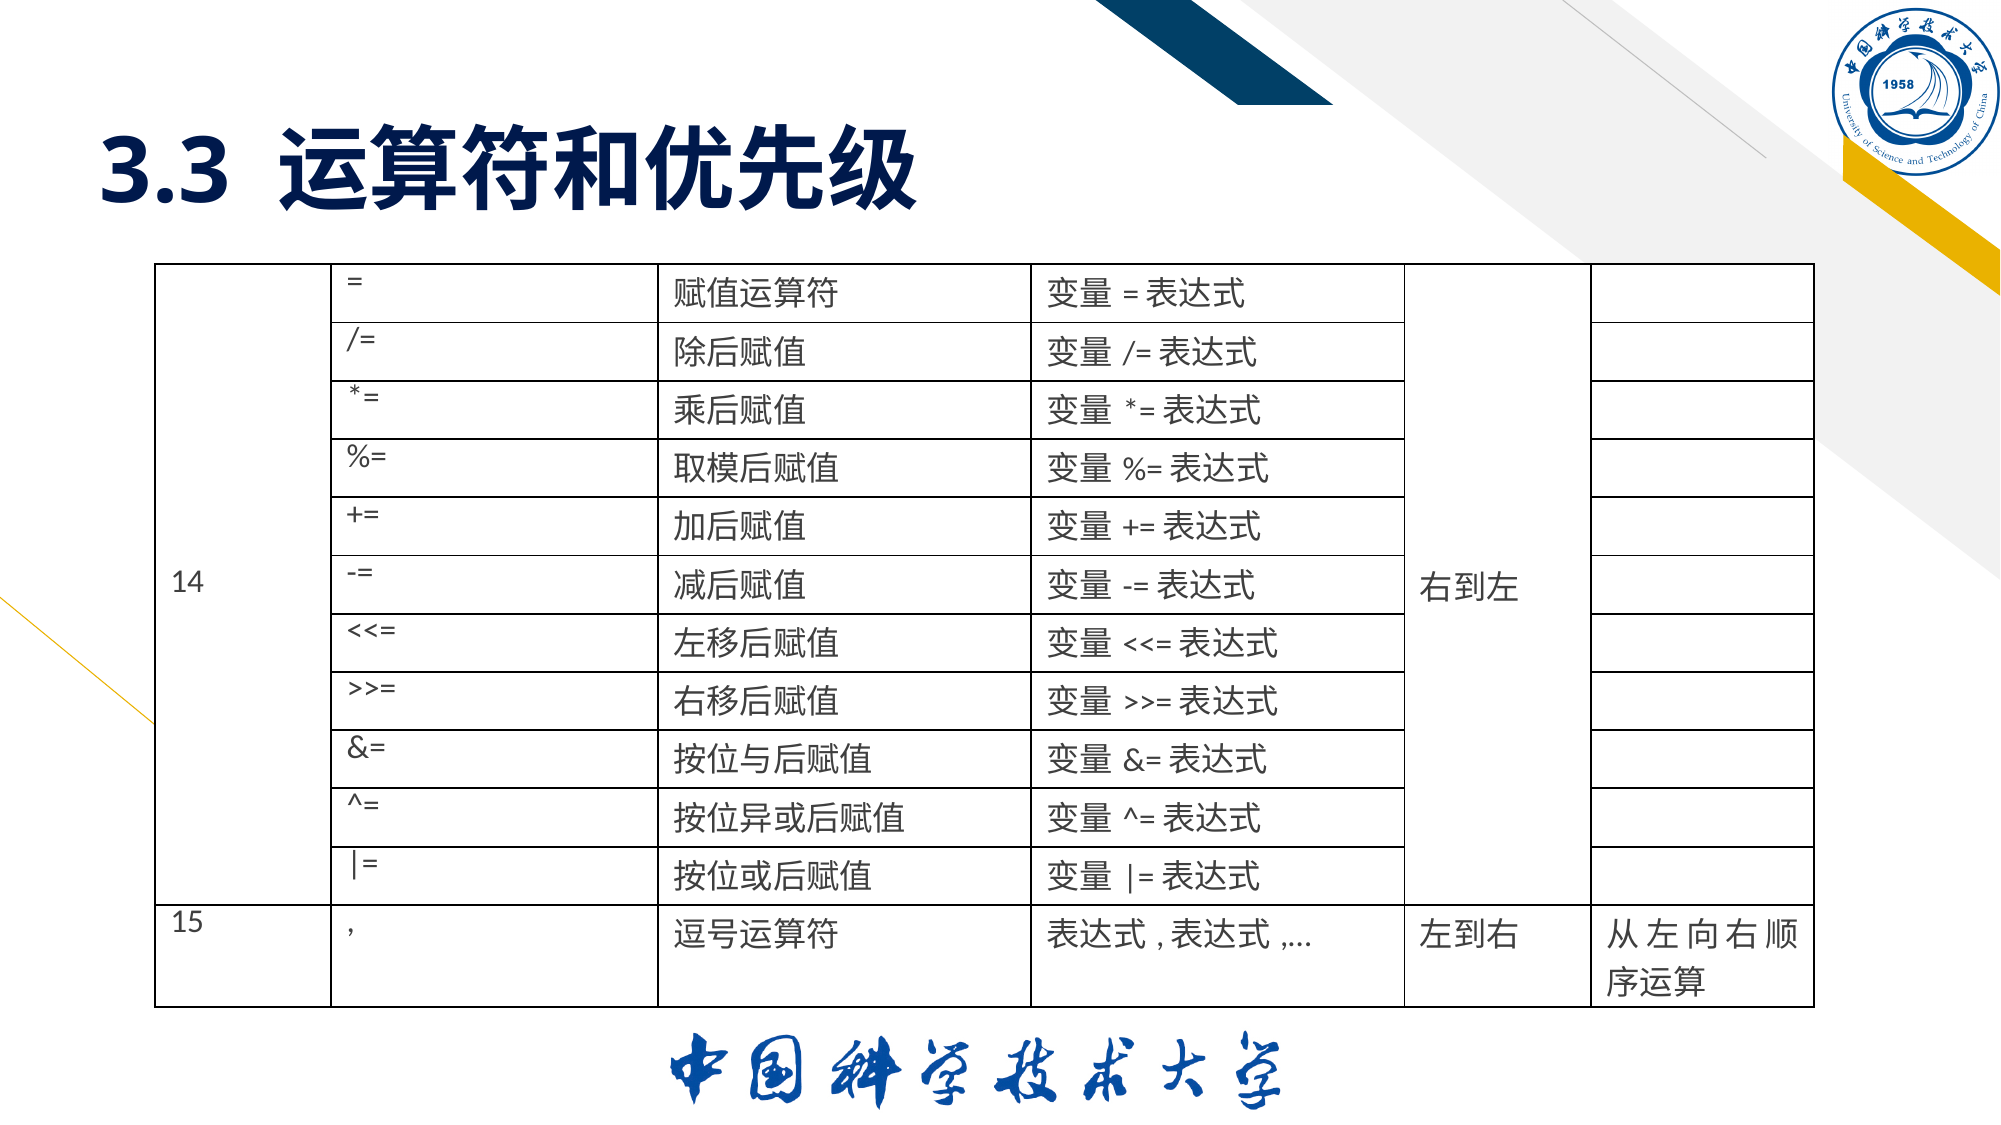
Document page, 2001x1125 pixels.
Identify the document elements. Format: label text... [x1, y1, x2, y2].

table_cell 15 [156, 906, 330, 1006]
picture [653, 1016, 1295, 1113]
table_cell 加后赋值 [659, 498, 1030, 555]
table_cell >>= [332, 673, 657, 729]
table_cell 变量^=表达式 [1032, 789, 1404, 846]
table_cell 按位或后赋值 [659, 848, 1030, 904]
table_cell 按位与后赋值 [659, 731, 1030, 787]
table_cell -= [332, 556, 657, 613]
table_cell <<= [332, 615, 657, 671]
table_cell 逗号运算符 [659, 906, 1030, 1006]
table_cell 右移后赋值 [659, 673, 1030, 729]
table_cell 表达式,表达式,… [1032, 906, 1404, 1006]
table_cell 除后赋值 [659, 323, 1030, 380]
table_header 变量=表达式 [1032, 265, 1404, 322]
table_cell 左到右 [1405, 906, 1590, 1006]
table_cell [1592, 556, 1813, 613]
table_cell |= [332, 848, 657, 904]
table_cell 从左向右顺序运算 [1592, 906, 1813, 1006]
table_cell , [332, 906, 657, 1006]
table_cell [1592, 382, 1813, 438]
table_cell 变量<<=表达式 [1032, 615, 1404, 671]
picture [1828, 0, 2000, 176]
table_cell 变量+=表达式 [1032, 498, 1404, 555]
table_cell &= [332, 731, 657, 787]
table_header 14 [156, 265, 330, 904]
table_cell 变量&=表达式 [1032, 731, 1404, 787]
table_cell 变量|=表达式 [1032, 848, 1404, 904]
table_cell 按位异或后赋值 [659, 789, 1030, 846]
table_cell 变量>>=表达式 [1032, 673, 1404, 729]
table_cell += [332, 498, 657, 555]
table_header = [332, 265, 657, 322]
title 3.3 运算符和优先级 [85, 34, 1453, 223]
table_cell 变量/=表达式 [1032, 323, 1404, 380]
table_cell [1592, 498, 1813, 555]
table_cell 变量-=表达式 [1032, 556, 1404, 613]
table_header 右到左 [1405, 265, 1590, 904]
table_cell [1592, 615, 1813, 671]
table_cell *= [332, 382, 657, 438]
table_cell 减后赋值 [659, 556, 1030, 613]
table_cell [1592, 789, 1813, 846]
table_cell %= [332, 440, 657, 496]
table_cell 乘后赋值 [659, 382, 1030, 438]
table_cell [1592, 848, 1813, 904]
table_cell 左移后赋值 [659, 615, 1030, 671]
table_cell [1592, 440, 1813, 496]
table_cell [1592, 731, 1813, 787]
table_cell 变量*=表达式 [1032, 382, 1404, 438]
table_cell /= [332, 323, 657, 380]
table_header [1592, 265, 1813, 322]
table_cell [1592, 673, 1813, 729]
table_header 赋值运算符 [659, 265, 1030, 322]
table_cell 取模后赋值 [659, 440, 1030, 496]
table_cell 变量%=表达式 [1032, 440, 1404, 496]
table_cell [1592, 323, 1813, 380]
table_cell ^= [332, 789, 657, 846]
